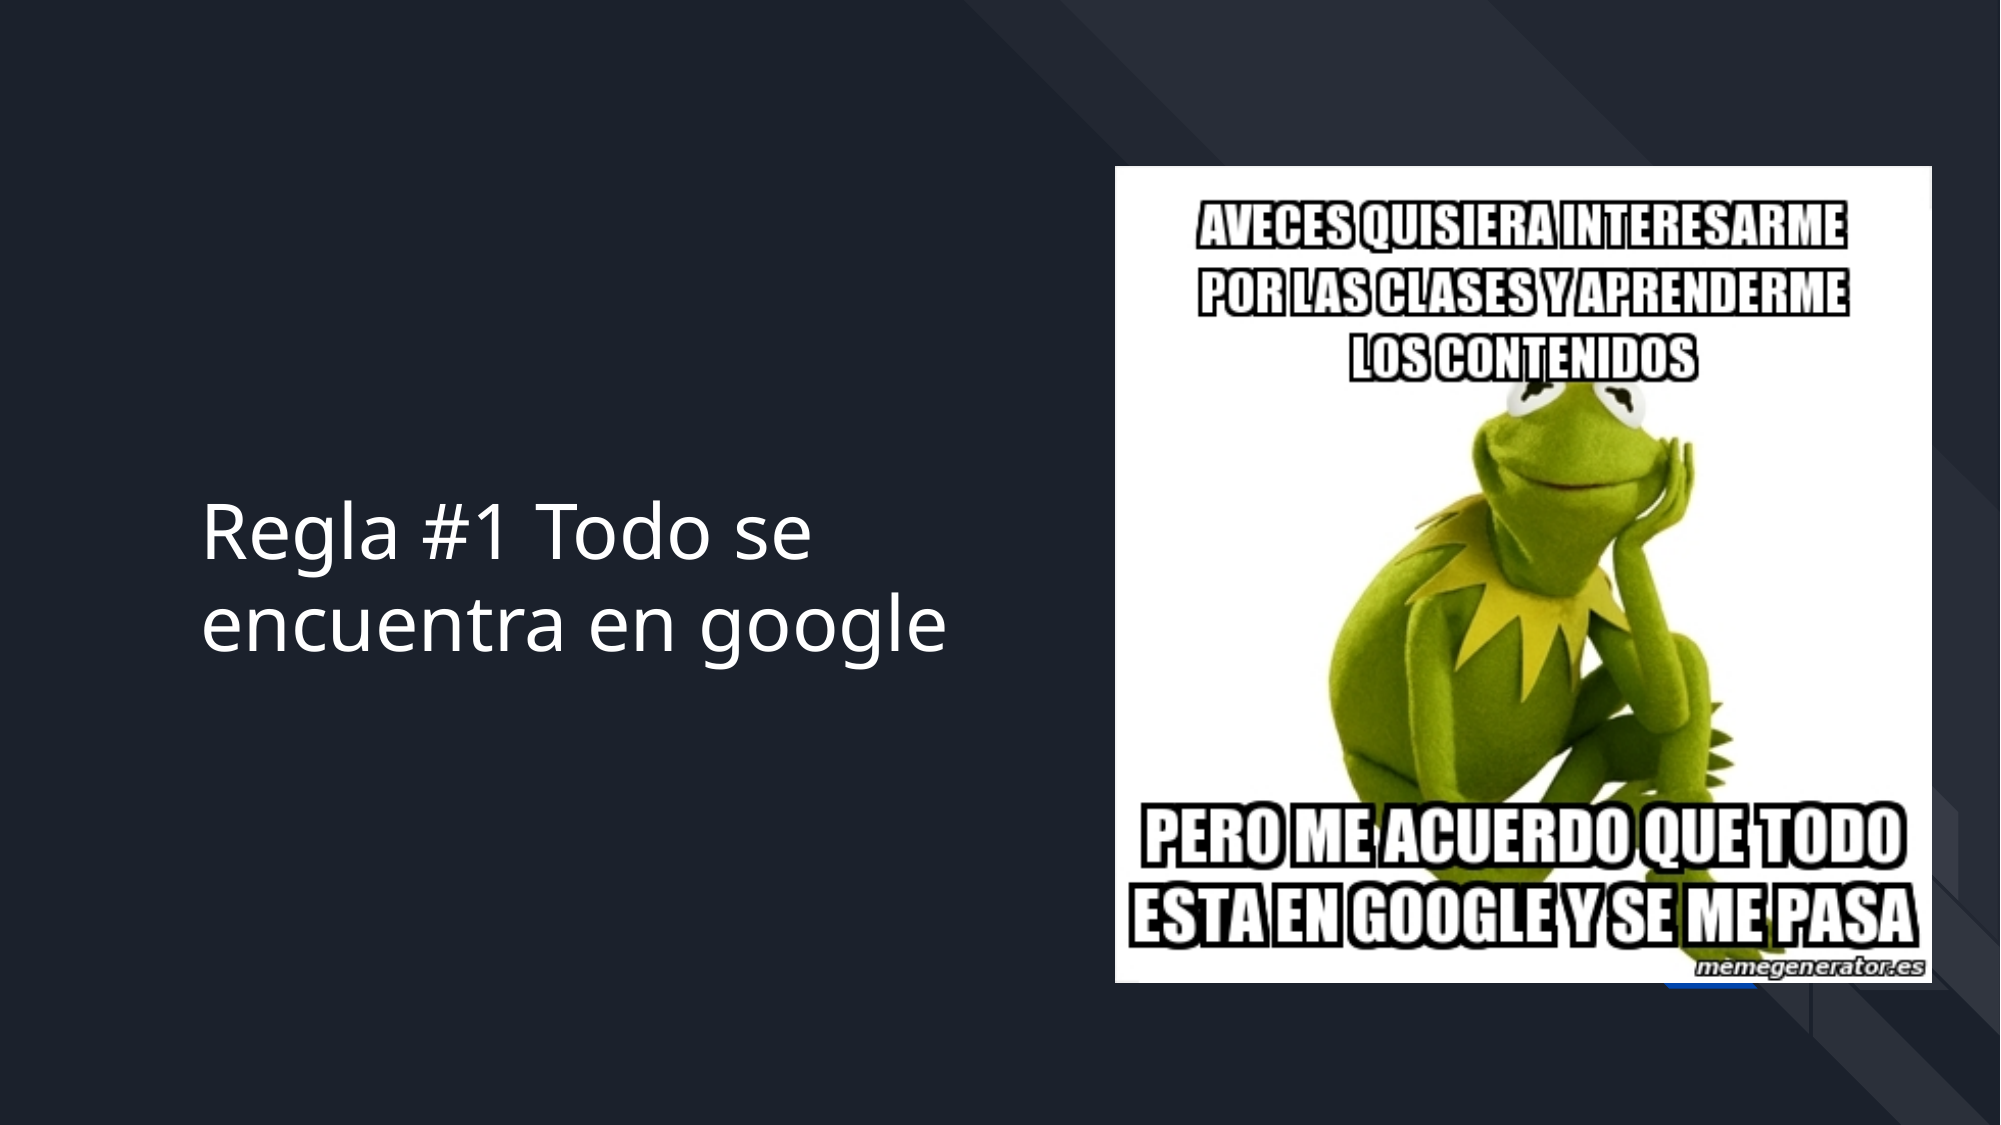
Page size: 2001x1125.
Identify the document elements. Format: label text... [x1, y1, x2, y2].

title Regla #1 Todo se encuentra en google [180, 449, 1109, 701]
picture [1114, 166, 1932, 984]
